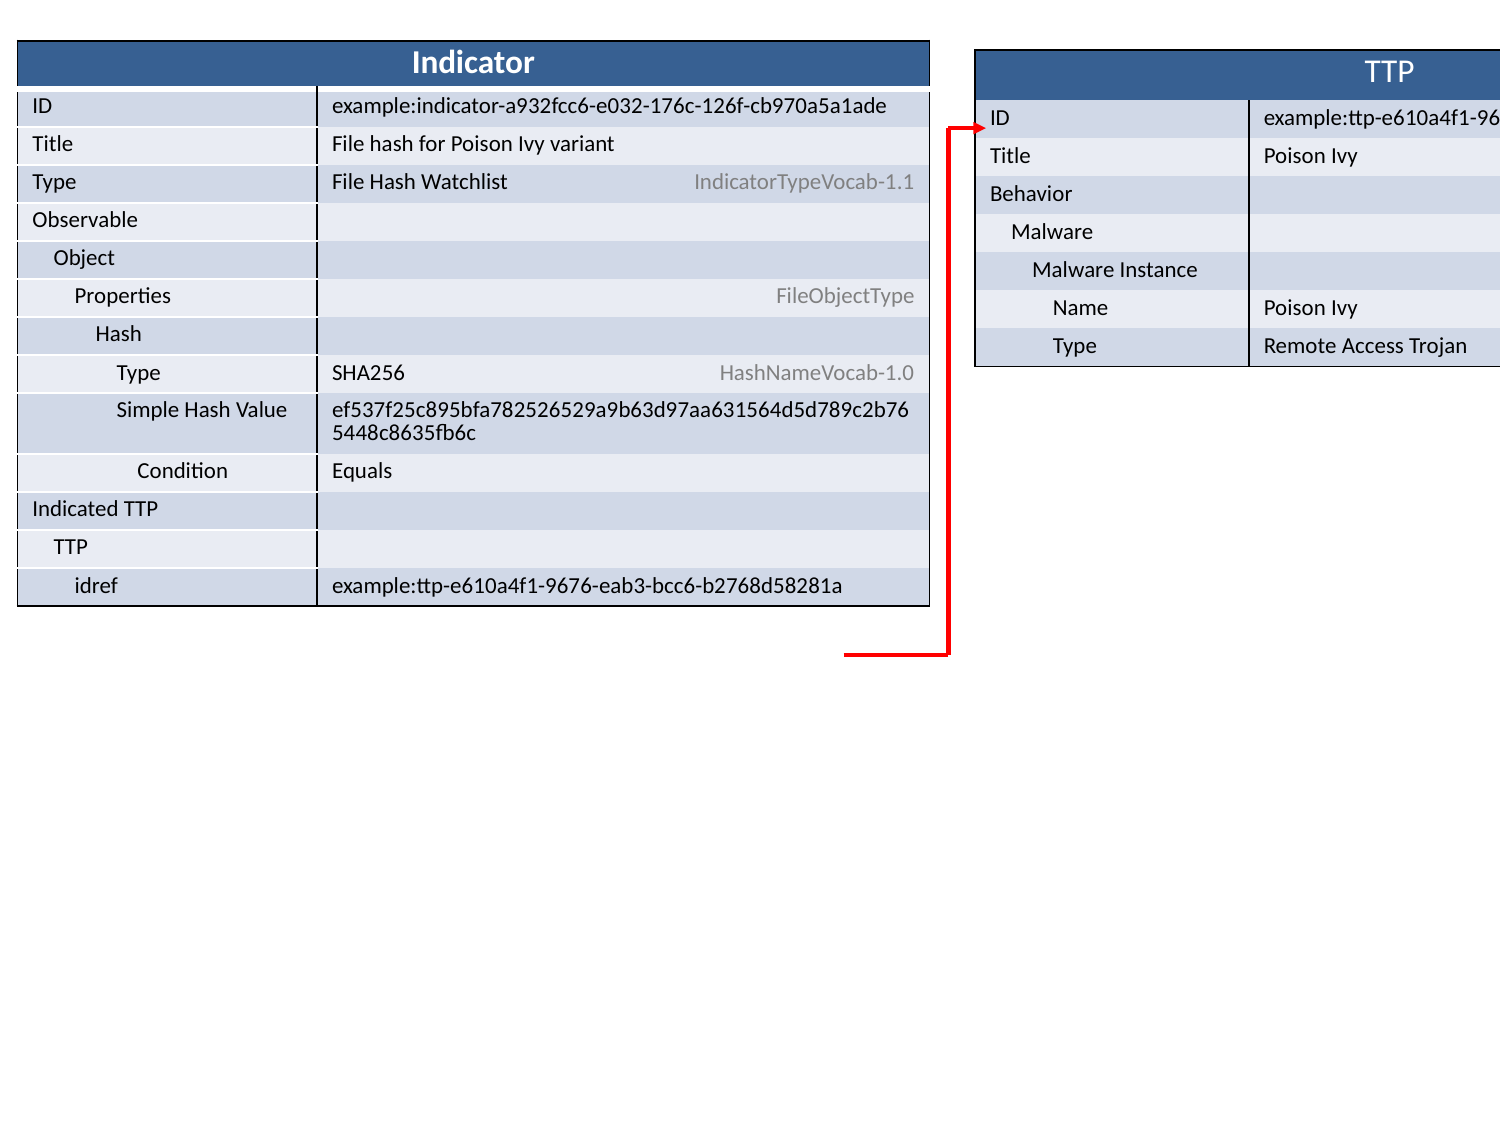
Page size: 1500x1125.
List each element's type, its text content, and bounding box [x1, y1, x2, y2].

table_cell Type [976, 328, 1248, 366]
table_header Indicator [18, 42, 929, 86]
table_cell [318, 530, 582, 568]
table_cell [318, 279, 582, 317]
table_cell example:indicator-a932fcc6-e032-176c-126f-cb970a5a1ade [318, 92, 929, 127]
table_cell Behavior [976, 176, 1248, 214]
table_cell Name [976, 290, 1248, 328]
table_cell example:ttp-e610a4f1-9676-eab3-bcc6-b2768d58281a [318, 568, 929, 605]
table_cell ID [18, 92, 316, 126]
table_cell Malware Instance [976, 252, 1248, 290]
table_cell [1250, 176, 1500, 214]
table_cell Poison Ivy [1250, 290, 1500, 328]
table_cell Observable [18, 204, 316, 240]
table_cell Simple Hash Value [18, 394, 316, 453]
table_cell Indicated TTP [18, 493, 316, 529]
table_cell IndicatorTypeVocab-1.1 [582, 165, 929, 203]
table_cell idref [18, 569, 316, 605]
table_cell [1250, 252, 1500, 290]
table_cell example:ttp-e610a4f1-9676-eab3-bcc6-b2768d58281a [1250, 100, 1500, 138]
table_cell Title [18, 128, 316, 164]
table_cell [582, 530, 929, 568]
table_cell Condition [18, 455, 316, 491]
table_cell [582, 317, 929, 355]
table_cell Equals [318, 454, 582, 492]
table_cell HashNameVocab-1.0 [582, 355, 929, 393]
table_cell SHA256 [318, 355, 582, 393]
table_cell Remote Access Trojan [1250, 328, 1500, 366]
table_cell FileObjectType [582, 279, 929, 317]
table_cell [582, 454, 929, 492]
table_cell ef537f25c895bfa782526529a9b63d97aa631564d5d789c2b765448c8635fb6c [318, 393, 929, 454]
table_cell [582, 492, 929, 530]
table_cell Properties [18, 280, 316, 316]
table_cell Poison Ivy [1250, 138, 1500, 176]
table_cell [1250, 214, 1500, 252]
table_cell Malware [976, 214, 1248, 252]
table_cell Type [18, 356, 316, 392]
table_header TTP [976, 51, 1500, 100]
table_cell File hash for Poison Ivy variant [318, 127, 929, 165]
table_cell ID [976, 100, 1248, 138]
table_cell [318, 317, 582, 355]
table_cell Hash [18, 318, 316, 354]
table_cell Object [18, 242, 316, 278]
table_cell File Hash Watchlist [318, 165, 582, 203]
table_cell [318, 492, 582, 530]
table_cell Title [976, 138, 1248, 176]
table_cell Type [18, 166, 316, 202]
table_cell [318, 203, 929, 241]
table_cell [318, 241, 929, 279]
table_cell TTP [18, 531, 316, 567]
